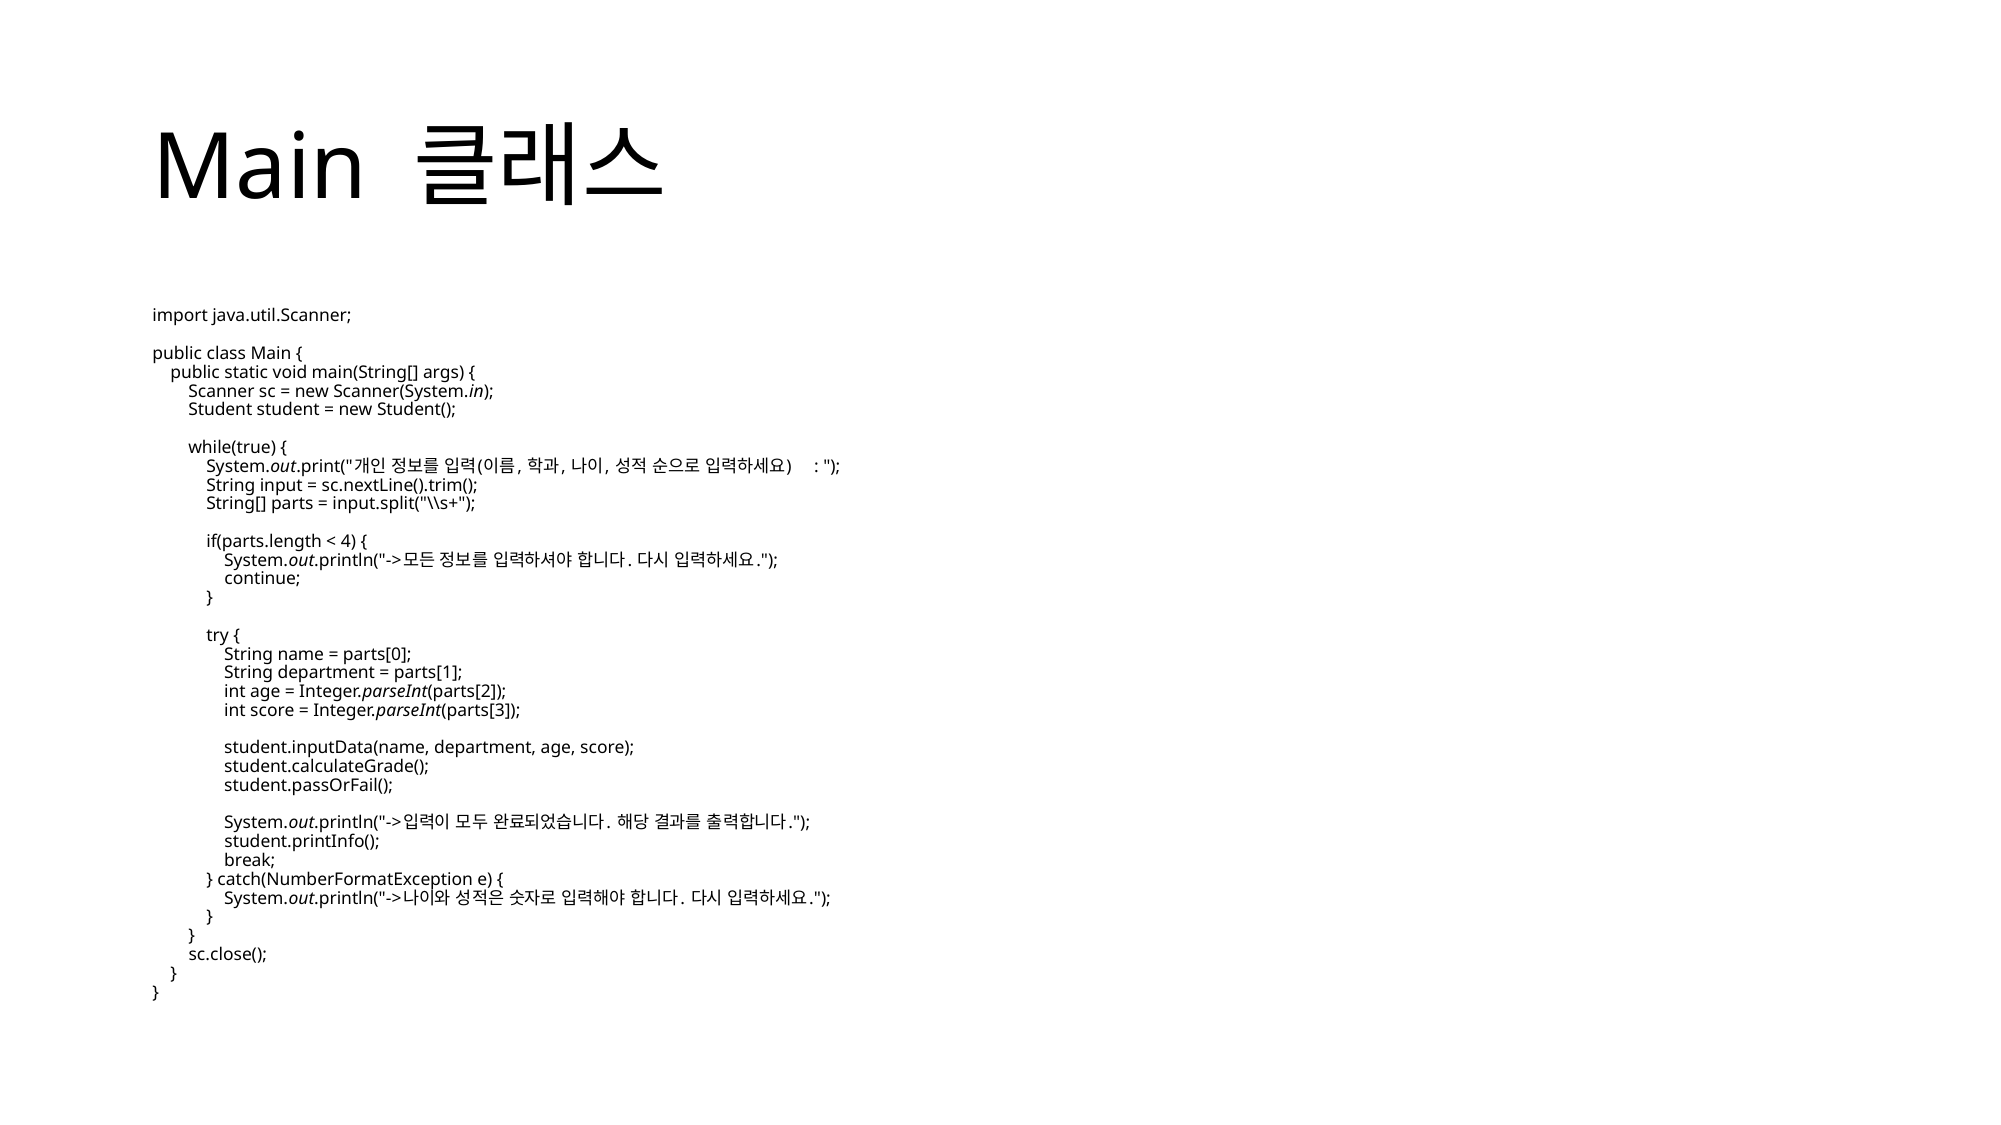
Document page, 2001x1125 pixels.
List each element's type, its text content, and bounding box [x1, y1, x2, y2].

title Main 클래스 [137, 59, 1863, 278]
list import java.util.Scanner; public class Main { public static void main(String[] args) { Scanner sc = new Scanner(System.in); Student student = new Student(); while(true) { System.out.print("개인 정보를 입력(이름, 학과, 나이, 성적 순으로 입력하세요) : "); String input = sc.nextLine().trim(); String[] parts = input.split("\\s+"); if(parts.length < 4) { System.out.println("->모든 정보를 입력하셔야 합니다. 다시 입력하세요."); continue; } try { String name = parts[0]; String department = parts[1]; int age = Integer.parseInt(parts[2]); int score = Integer.parseInt(parts[3]); student.inputData(name, department, age, score); student.calculateGrade(); student.passOrFail(); System.out.println("->입력이 모두 완료되었습니다. 해당 결과를 출력합니다."); student.printInfo(); break; } catch(NumberFormatException e) { System.out.println("->나이와 성적은 숫자로 입력해야 합니다. 다시 입력하세요."); } } sc.close(); } } [137, 299, 1863, 1014]
